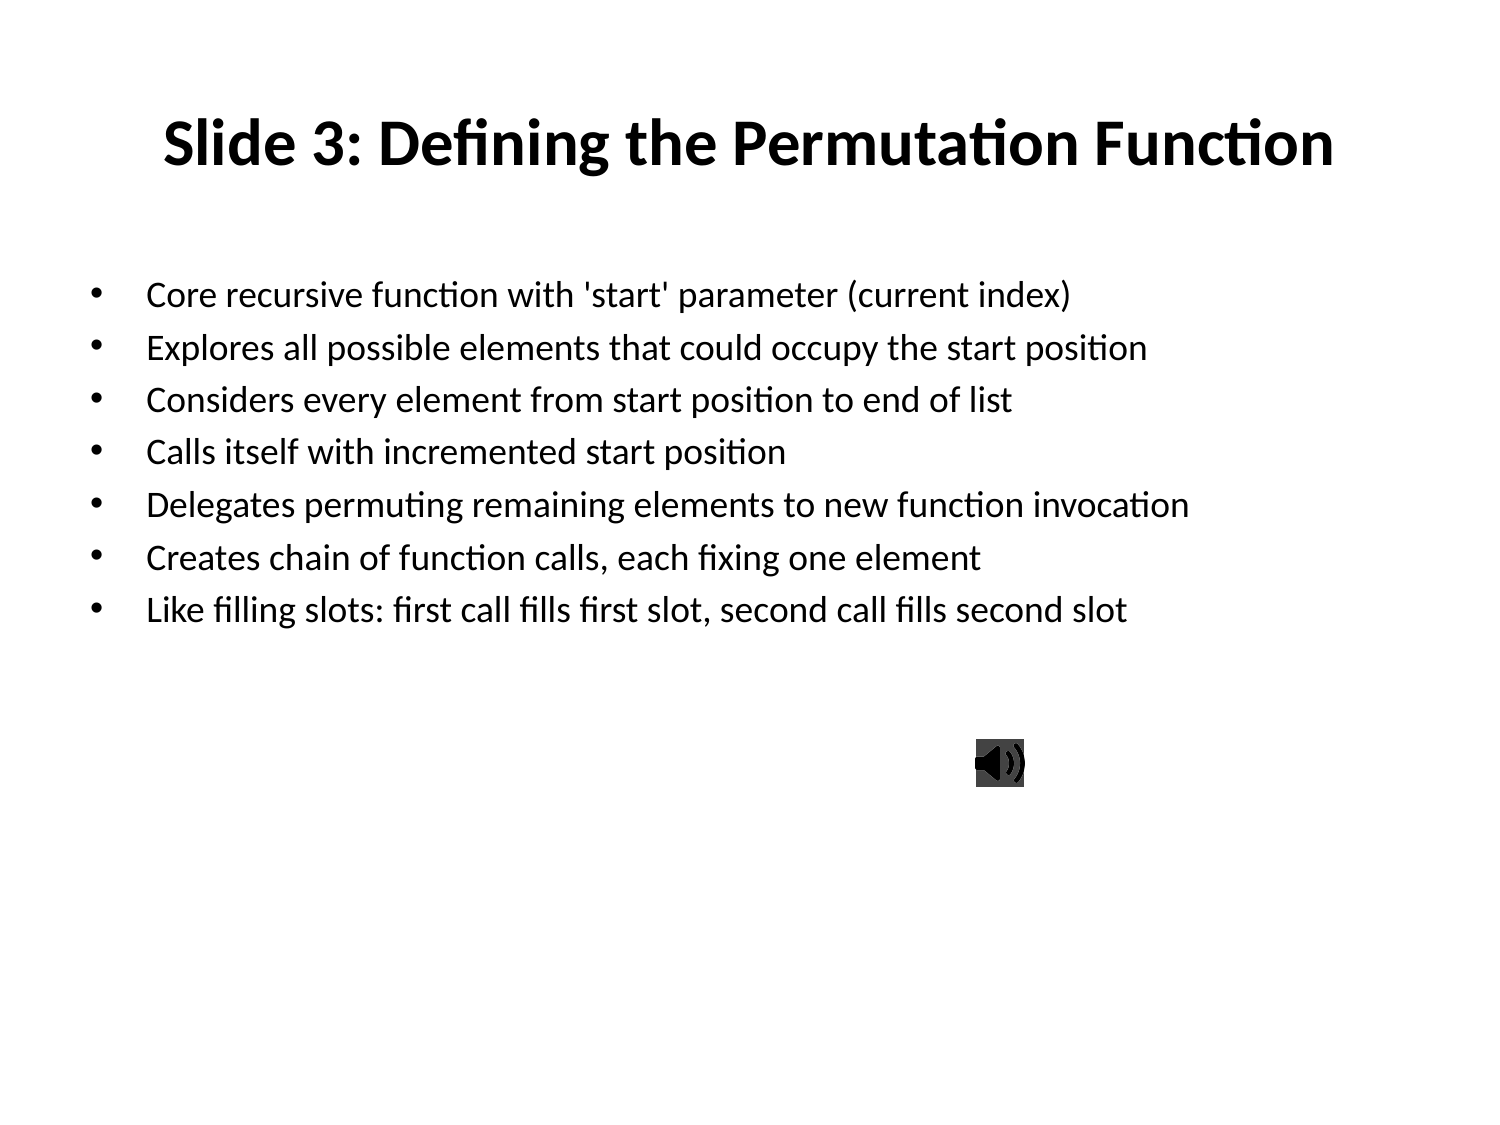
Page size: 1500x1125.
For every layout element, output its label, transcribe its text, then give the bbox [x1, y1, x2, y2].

picture [974, 737, 1026, 789]
title Slide 3: Defining the Permutation Function [75, 45, 1425, 233]
list Core recursive function with 'start' parameter (current index) Explores all possible elements that could occupy the start position Considers every element from start position to end of list Calls itself with incremented start position Delegates permuting remaining elements to new function invocation Creates chain of function calls, each fixing one element Like filling slots: first call fills first slot, second call fills second slot [75, 262, 1425, 1005]
